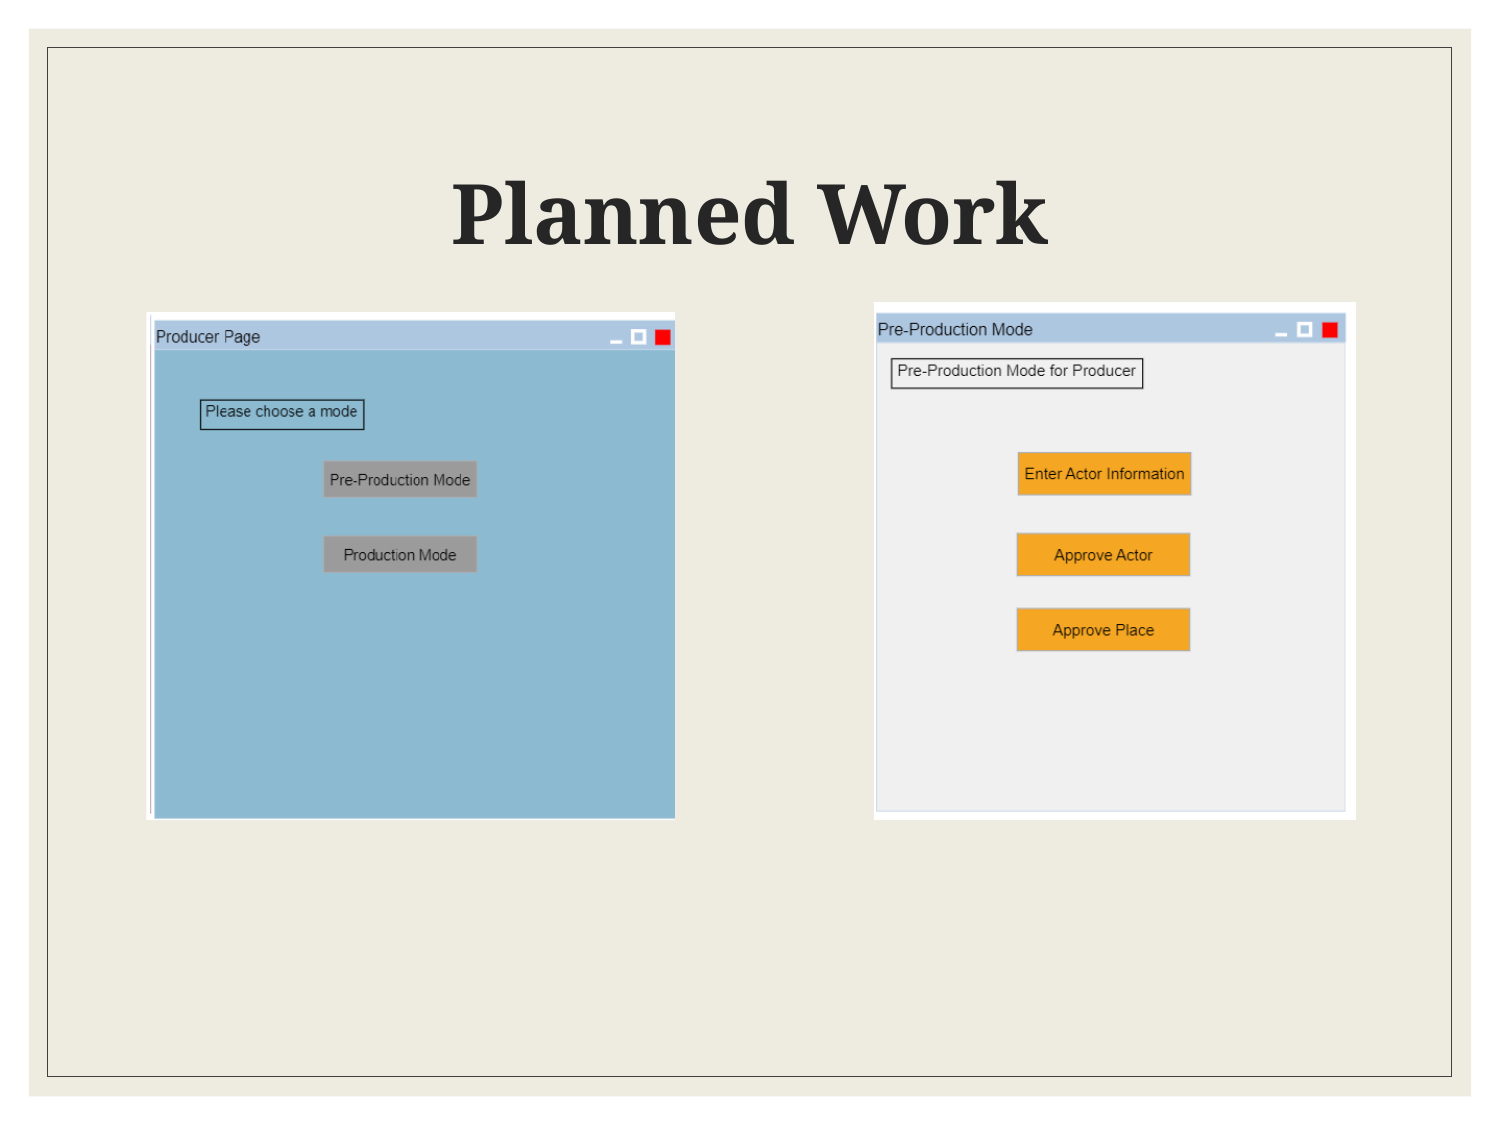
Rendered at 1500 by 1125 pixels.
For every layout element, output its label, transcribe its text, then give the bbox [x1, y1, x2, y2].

picture [146, 312, 675, 820]
title Planned Work [120, 105, 1380, 331]
picture [874, 302, 1356, 820]
